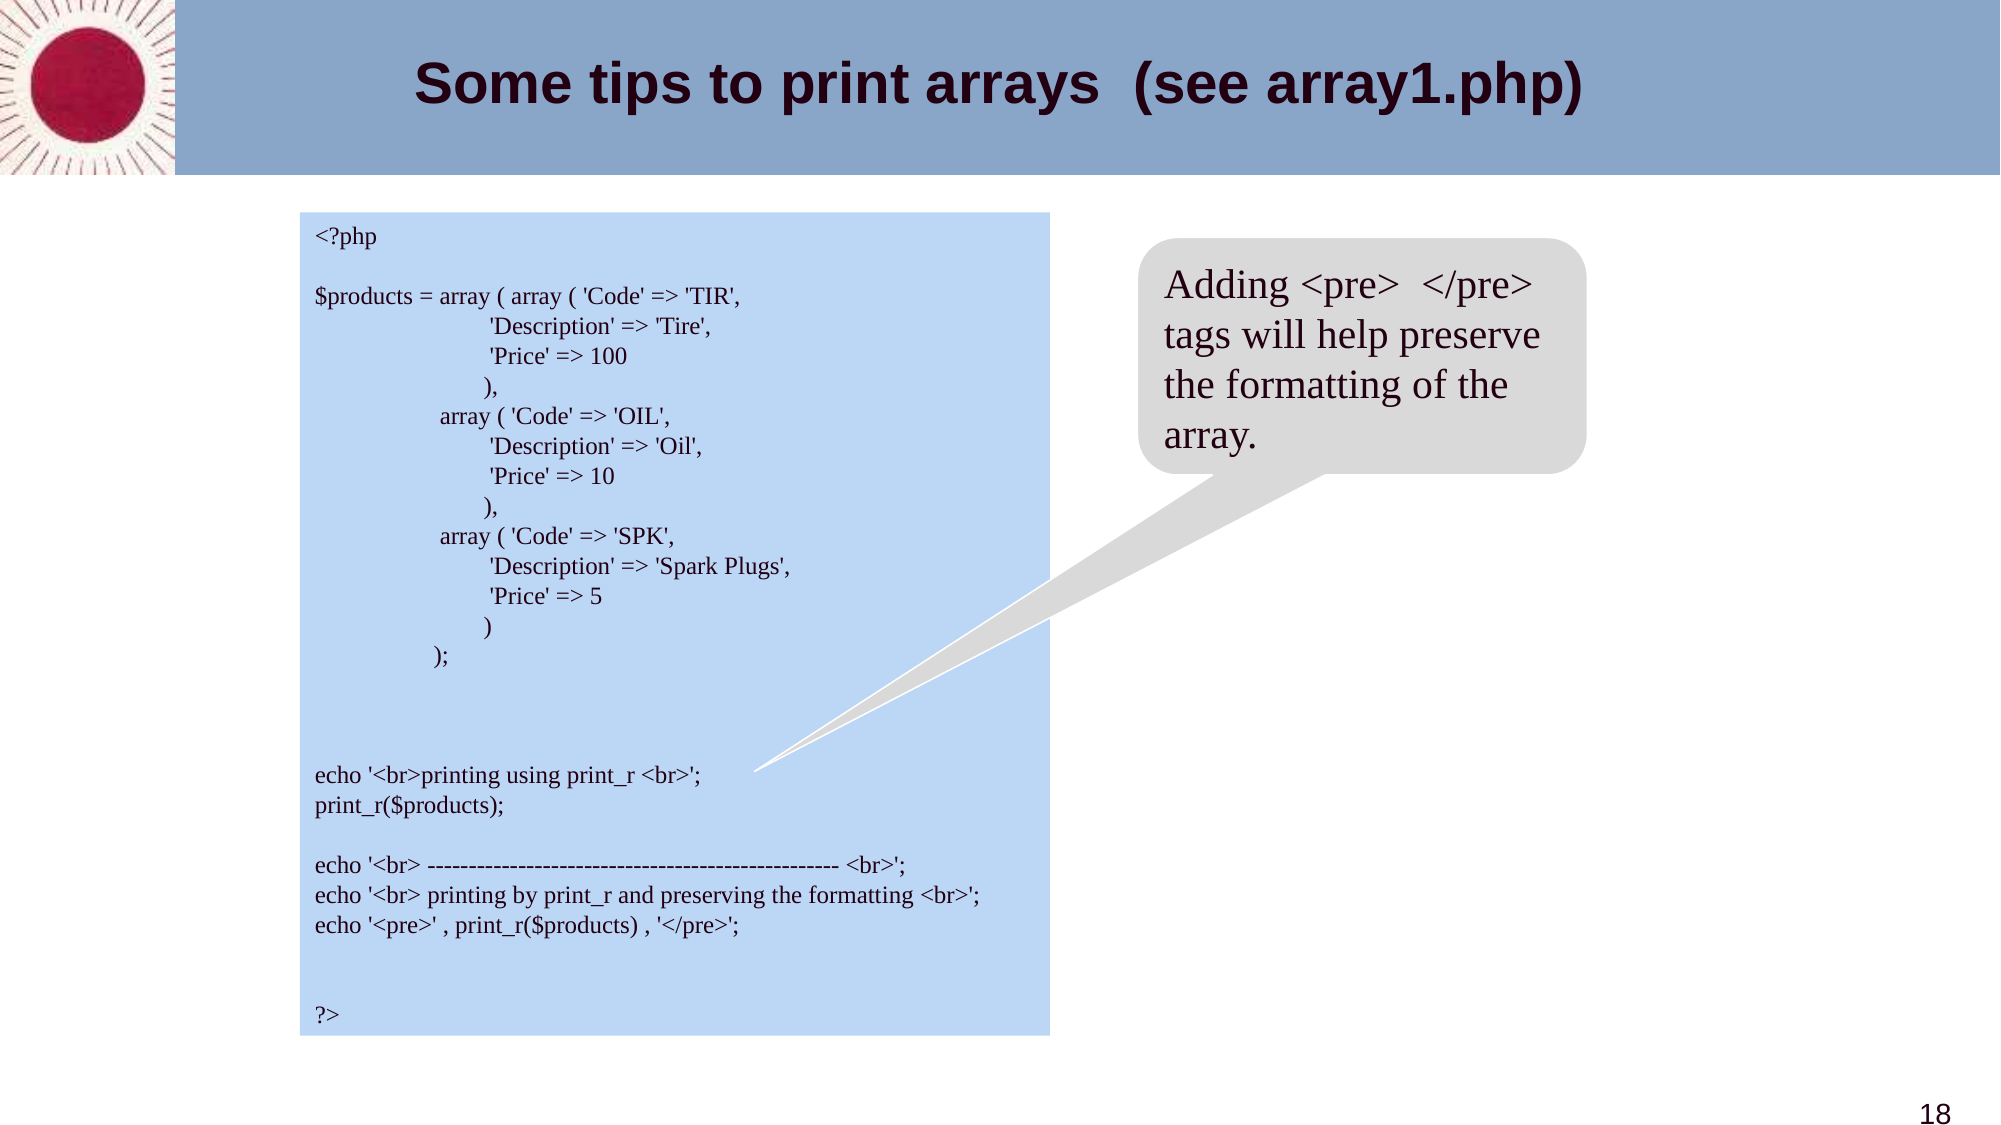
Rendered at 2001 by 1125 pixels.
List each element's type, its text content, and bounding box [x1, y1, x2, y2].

text_box <?php $products = array ( array ( 'Code' => 'TIR', 'Description' => 'Tire', 'Price' => 100 ), array ( 'Code' => 'OIL', 'Description' => 'Oil', 'Price' => 10 ), array ( 'Code' => 'SPK', 'Description' => 'Spark Plugs', 'Price' => 5 ) ); echo '<br>printing using print_r <br>'; print_r($products); echo '<br> -------------------------------------------------- <br>'; echo '<br> printing by print_r and preserving the formatting <br>'; echo '<pre>' , print_r($products) , '</pre>'; ?> [299, 212, 1050, 1036]
slide_number 18 [1849, 1087, 1967, 1125]
picture [0, 0, 175, 175]
text_box Some tips to print arrays (see array1.php) [399, 37, 1750, 213]
text_box Adding <pre> </pre> tags will help preserve the formatting of the array. [754, 237, 1588, 772]
